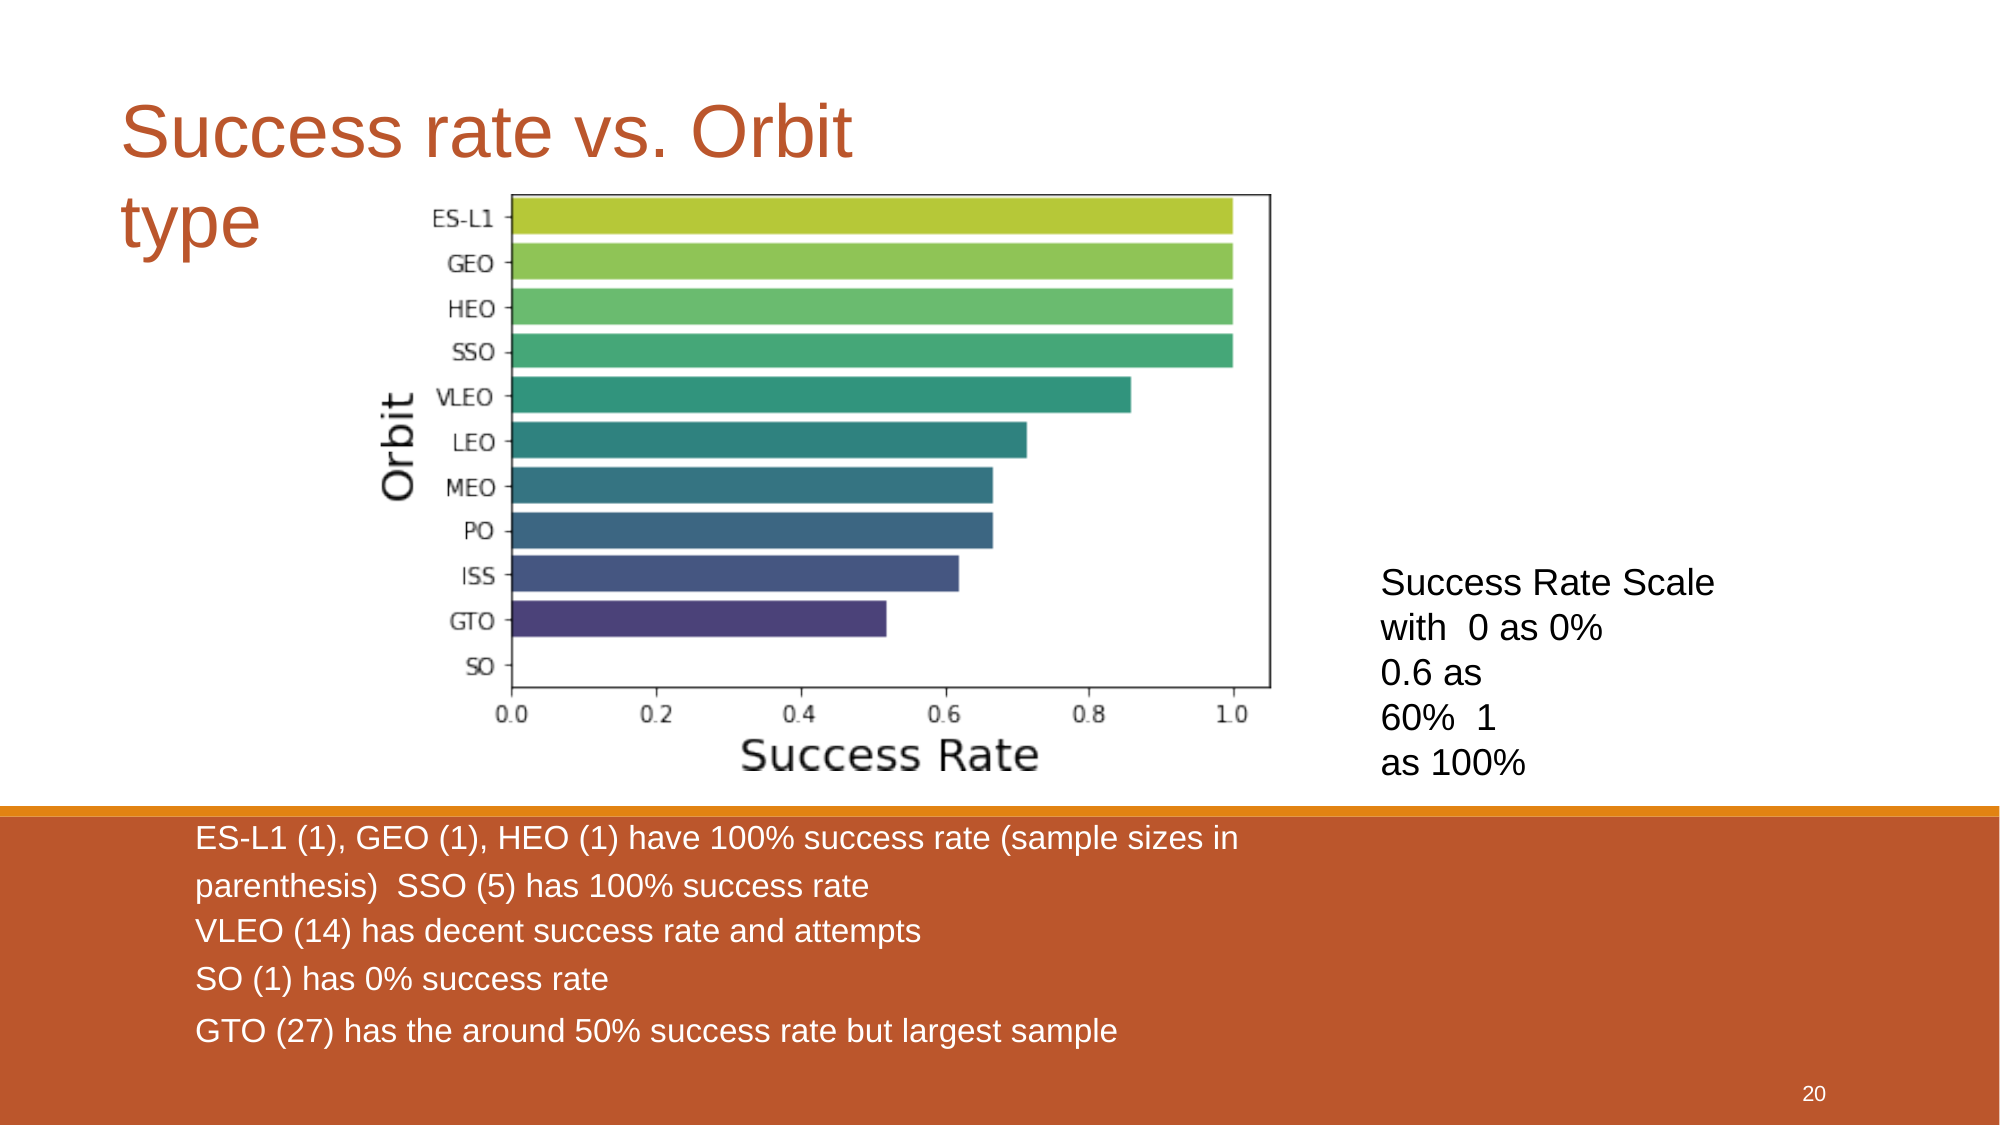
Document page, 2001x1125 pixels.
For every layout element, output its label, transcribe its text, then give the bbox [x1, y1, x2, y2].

text_box [380, 194, 1272, 771]
text_box Success Rate Scale with 0 as 0% 0.6 as 60% 1 as 100% [1378, 555, 1736, 783]
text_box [0, 806, 2000, 1125]
title Success rate vs. Orbit type [118, 80, 869, 271]
